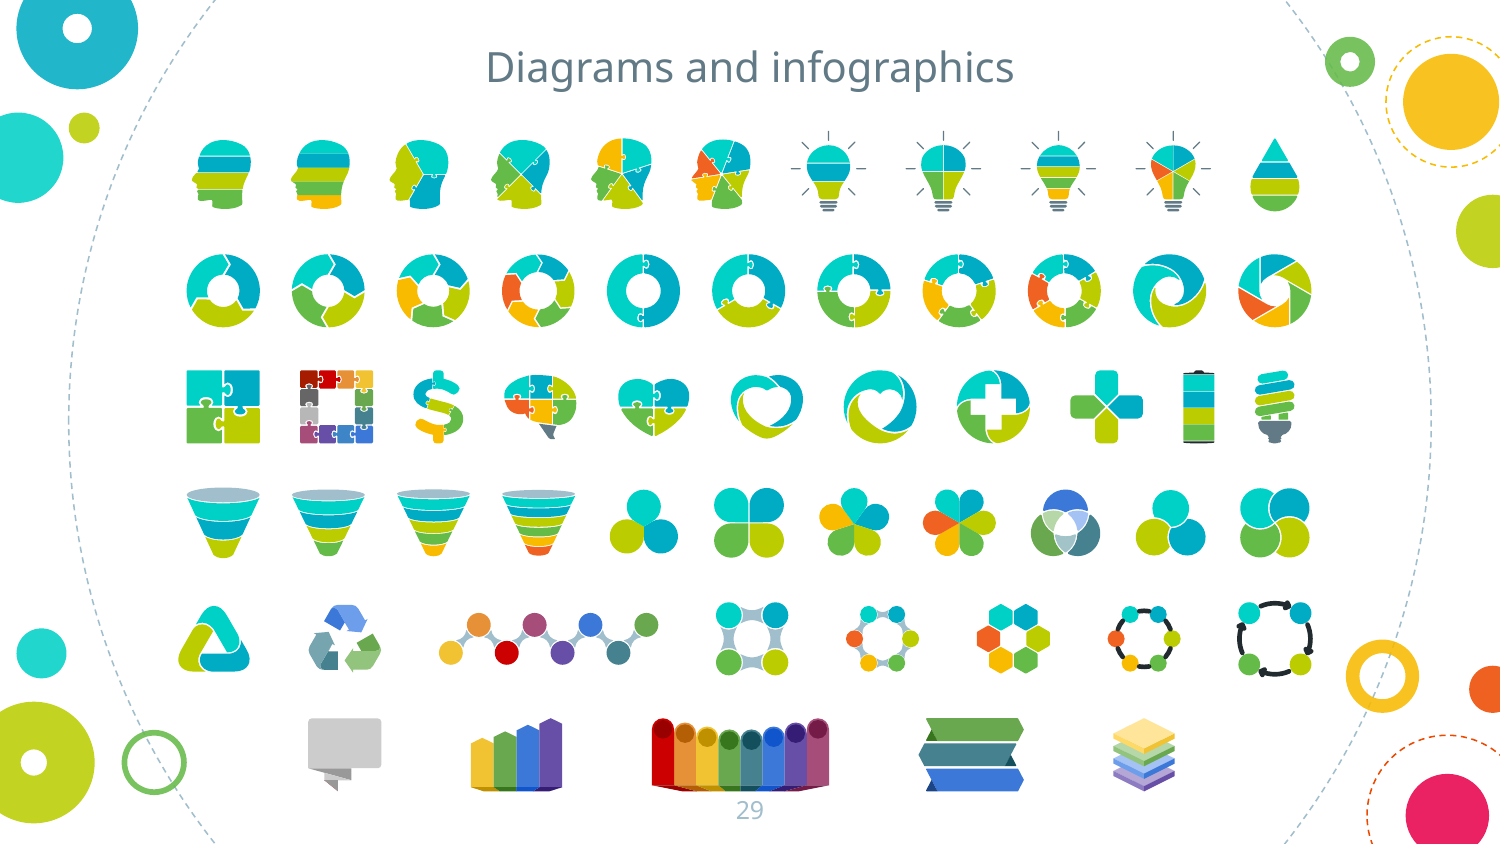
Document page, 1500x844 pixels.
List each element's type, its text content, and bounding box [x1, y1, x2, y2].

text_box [976, 603, 1051, 674]
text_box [616, 377, 691, 437]
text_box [922, 254, 996, 328]
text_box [299, 370, 374, 444]
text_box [1070, 370, 1144, 444]
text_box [606, 254, 681, 328]
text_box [307, 718, 382, 792]
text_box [186, 370, 260, 444]
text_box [1238, 487, 1312, 558]
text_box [413, 370, 464, 444]
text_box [501, 489, 576, 556]
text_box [177, 605, 251, 672]
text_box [186, 487, 260, 559]
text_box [712, 485, 786, 560]
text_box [922, 487, 997, 559]
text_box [1027, 254, 1102, 328]
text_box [291, 254, 365, 328]
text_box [186, 254, 261, 328]
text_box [1027, 489, 1102, 557]
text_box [1132, 489, 1207, 556]
slide_number ‹#› [711, 799, 789, 844]
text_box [1132, 254, 1207, 328]
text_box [191, 137, 252, 212]
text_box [501, 253, 576, 328]
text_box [956, 370, 1031, 444]
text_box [817, 487, 891, 558]
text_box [290, 137, 351, 212]
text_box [651, 717, 830, 792]
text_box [918, 717, 1025, 792]
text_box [1107, 605, 1181, 672]
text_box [1113, 717, 1175, 792]
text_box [389, 137, 452, 212]
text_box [715, 601, 789, 676]
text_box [1183, 370, 1215, 444]
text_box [843, 370, 917, 444]
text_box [730, 374, 804, 439]
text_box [1250, 137, 1300, 212]
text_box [711, 253, 786, 328]
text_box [308, 604, 382, 673]
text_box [396, 254, 470, 328]
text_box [438, 612, 659, 665]
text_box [503, 374, 577, 440]
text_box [905, 130, 982, 212]
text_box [291, 489, 366, 557]
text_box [1254, 369, 1296, 444]
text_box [590, 137, 653, 212]
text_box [606, 489, 681, 557]
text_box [845, 605, 920, 672]
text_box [1238, 601, 1312, 676]
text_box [470, 717, 563, 792]
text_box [790, 130, 867, 212]
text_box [690, 137, 752, 212]
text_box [1135, 130, 1212, 212]
title Diagrams and infographics [140, 40, 1360, 106]
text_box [1238, 253, 1312, 328]
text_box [490, 137, 552, 212]
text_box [817, 253, 891, 328]
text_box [1020, 130, 1097, 212]
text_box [396, 489, 471, 557]
